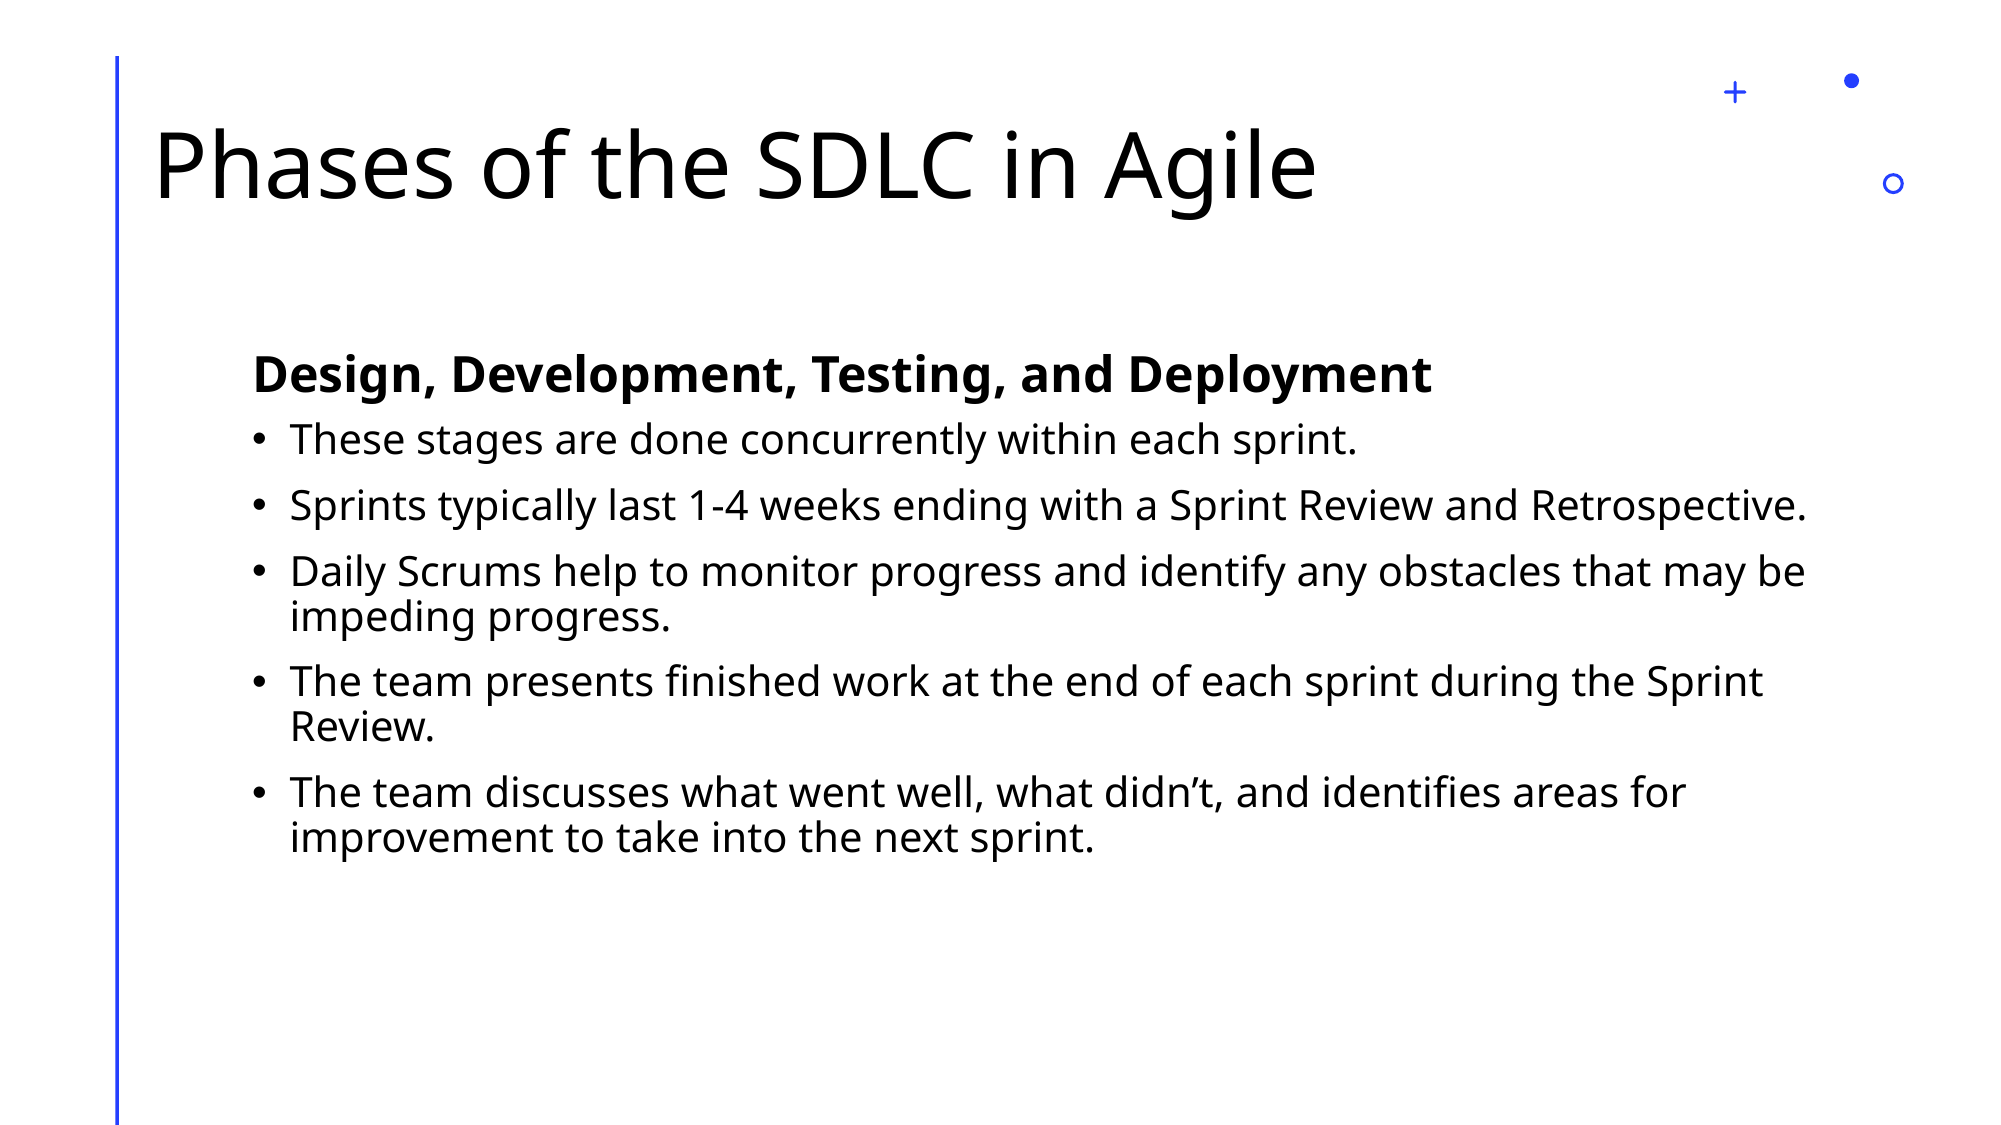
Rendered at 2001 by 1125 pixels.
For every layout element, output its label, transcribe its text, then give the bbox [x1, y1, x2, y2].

title Phases of the SDLC in Agile [137, 59, 1863, 278]
list Design, Development, Testing, and Deployment [236, 275, 1723, 410]
list These stages are done concurrently within each sprint. Sprints typically last 1-4 weeks ending with a Sprint Review and Retrospective. Daily Scrums help to monitor progress and identify any obstacles that may be impeding progress. The team presents finished work at the end of each sprint during the Sprint Review. The team discusses what went well, what didn’t, and identifies areas for improvement to take into the next sprint. [236, 410, 1825, 1016]
